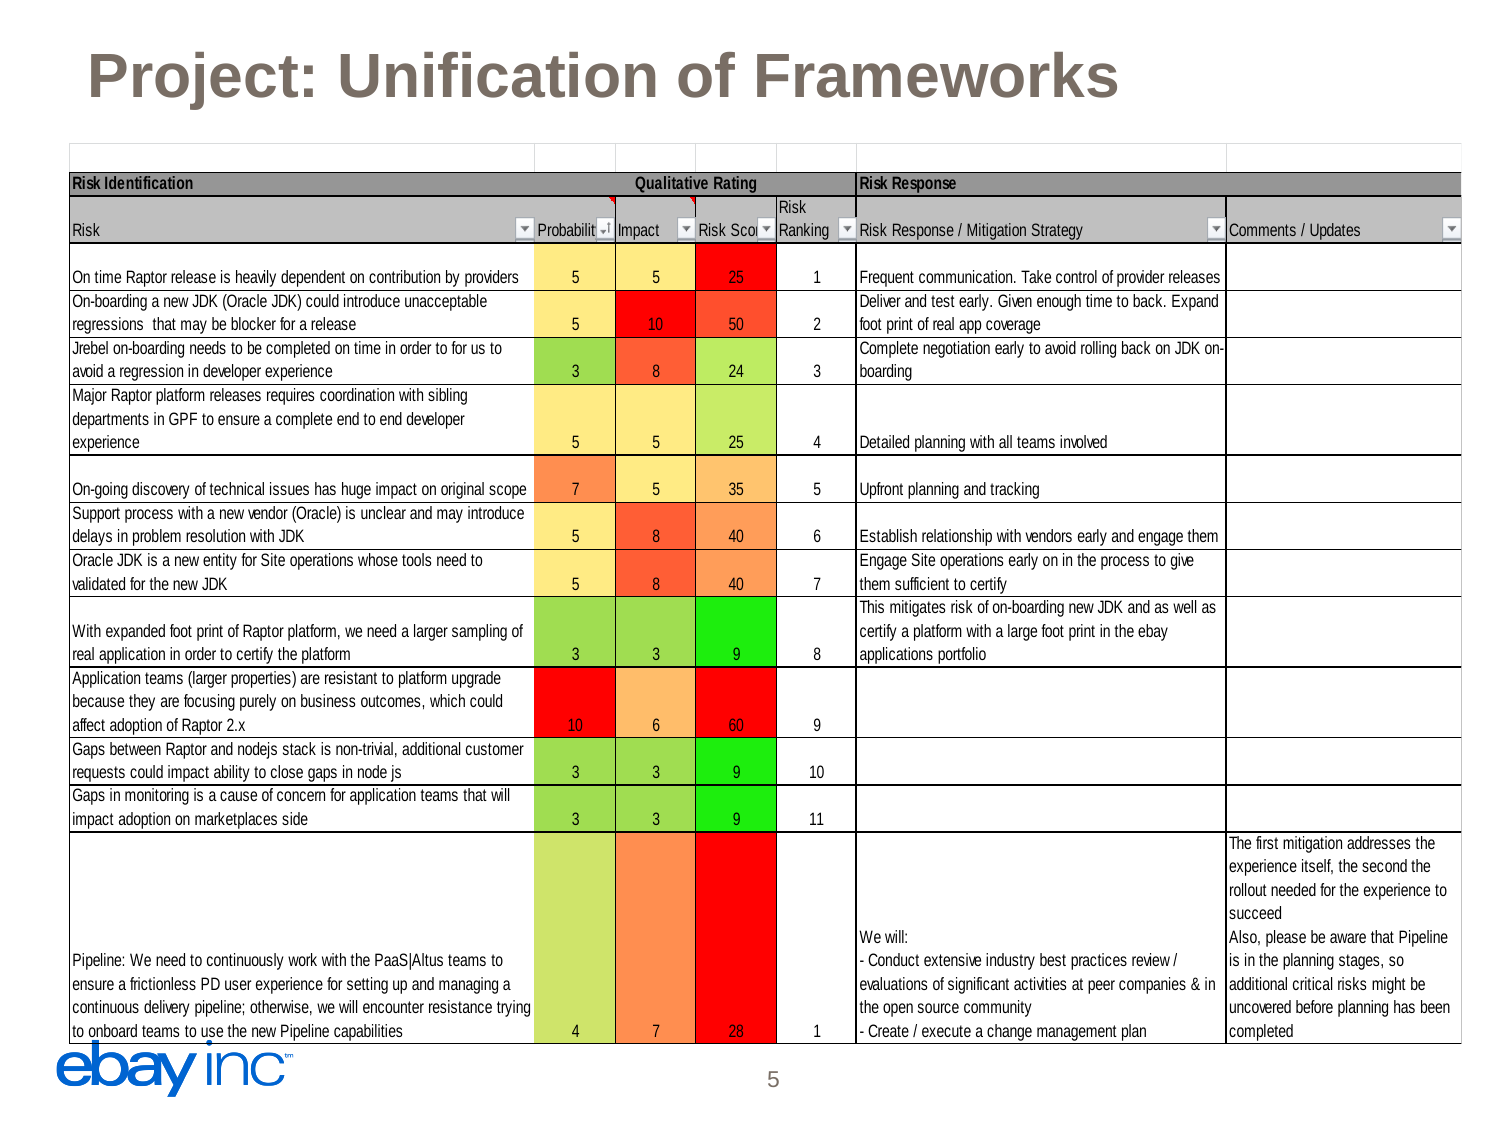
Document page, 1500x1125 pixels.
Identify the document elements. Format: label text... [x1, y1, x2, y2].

picture [55, 1038, 295, 1099]
slide_number 5 [720, 1053, 780, 1093]
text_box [68, 142, 1463, 1046]
text_box Project: Unification of Frameworks [87, 49, 1475, 138]
